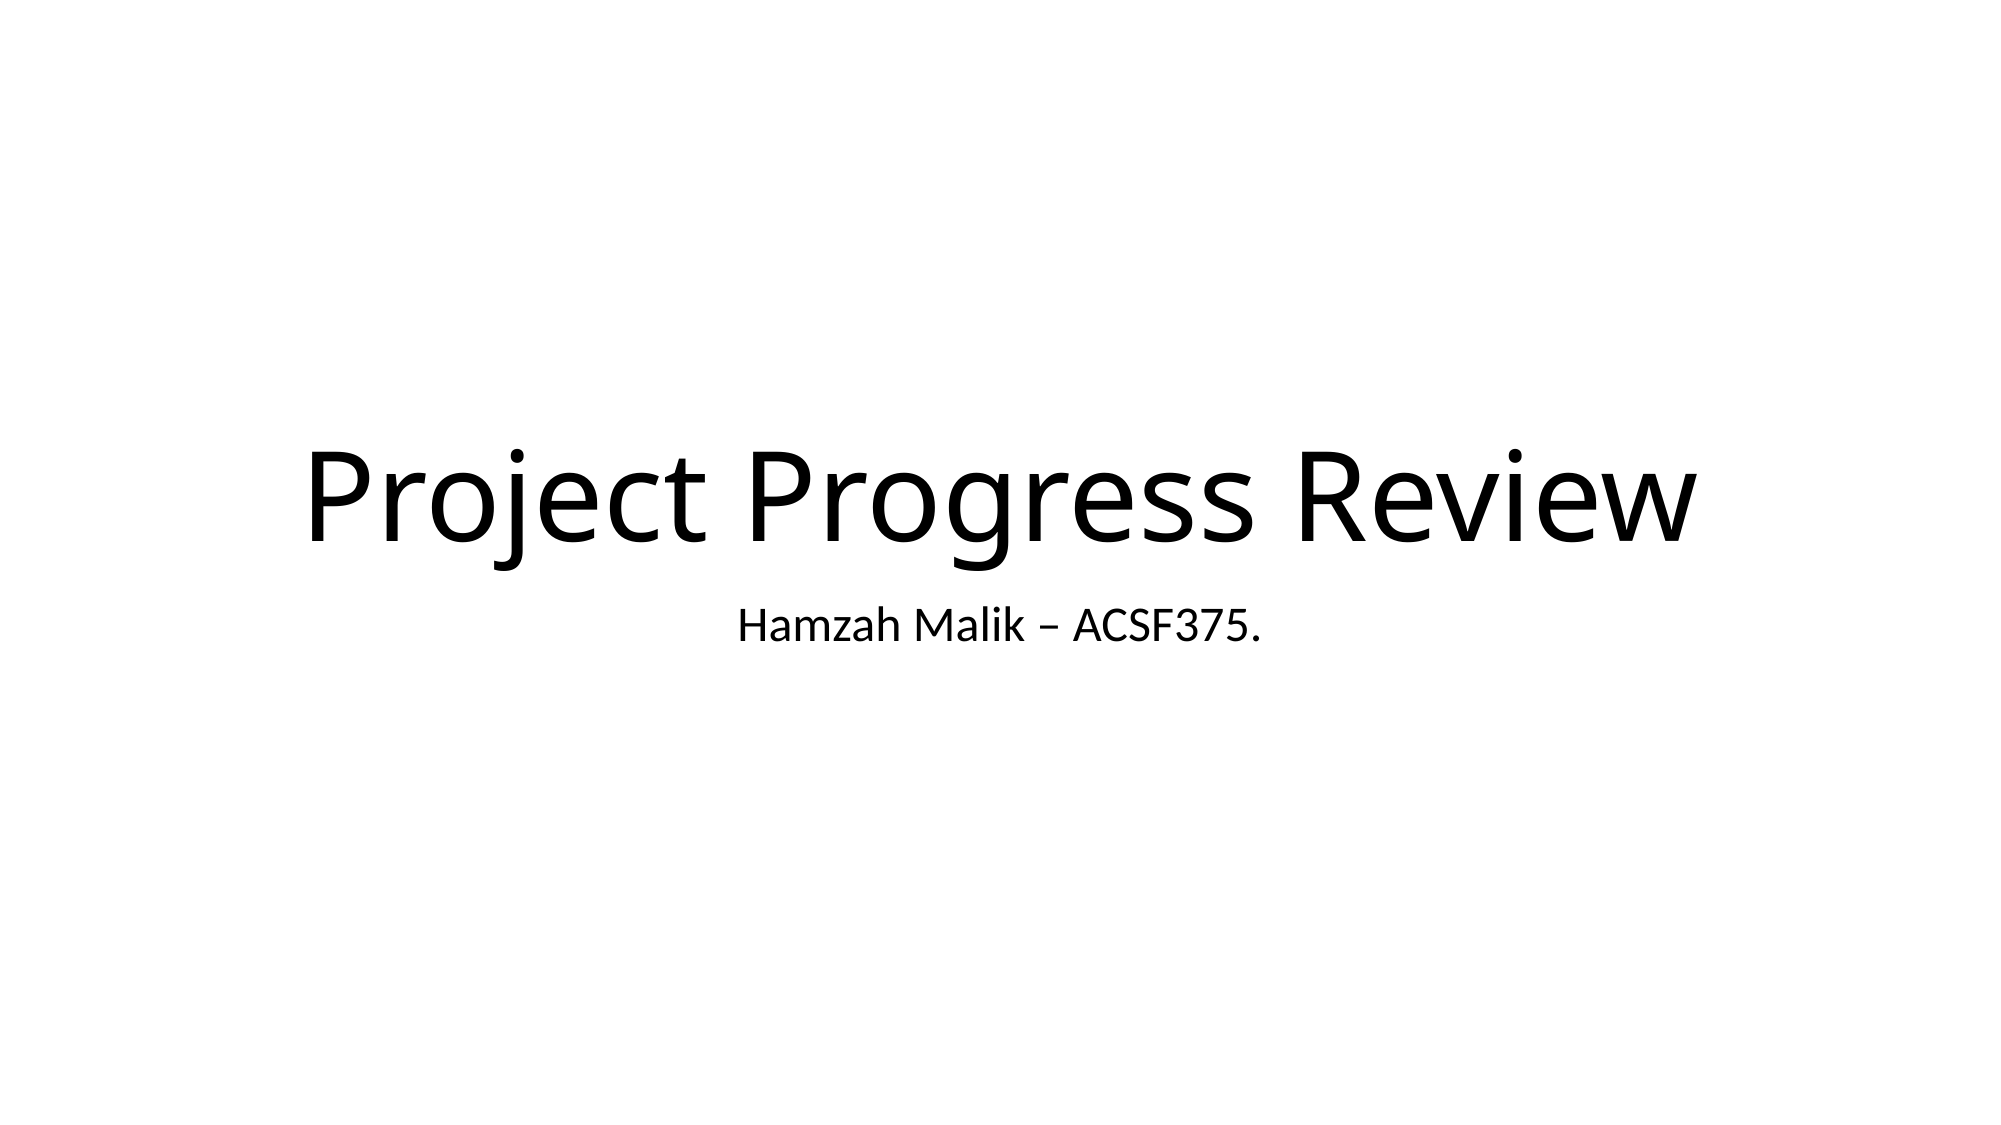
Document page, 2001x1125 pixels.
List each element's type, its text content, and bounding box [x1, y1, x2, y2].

title Project Progress Review [249, 184, 1750, 576]
subtitle Hamzah Malik – ACSF375. [249, 590, 1750, 863]
